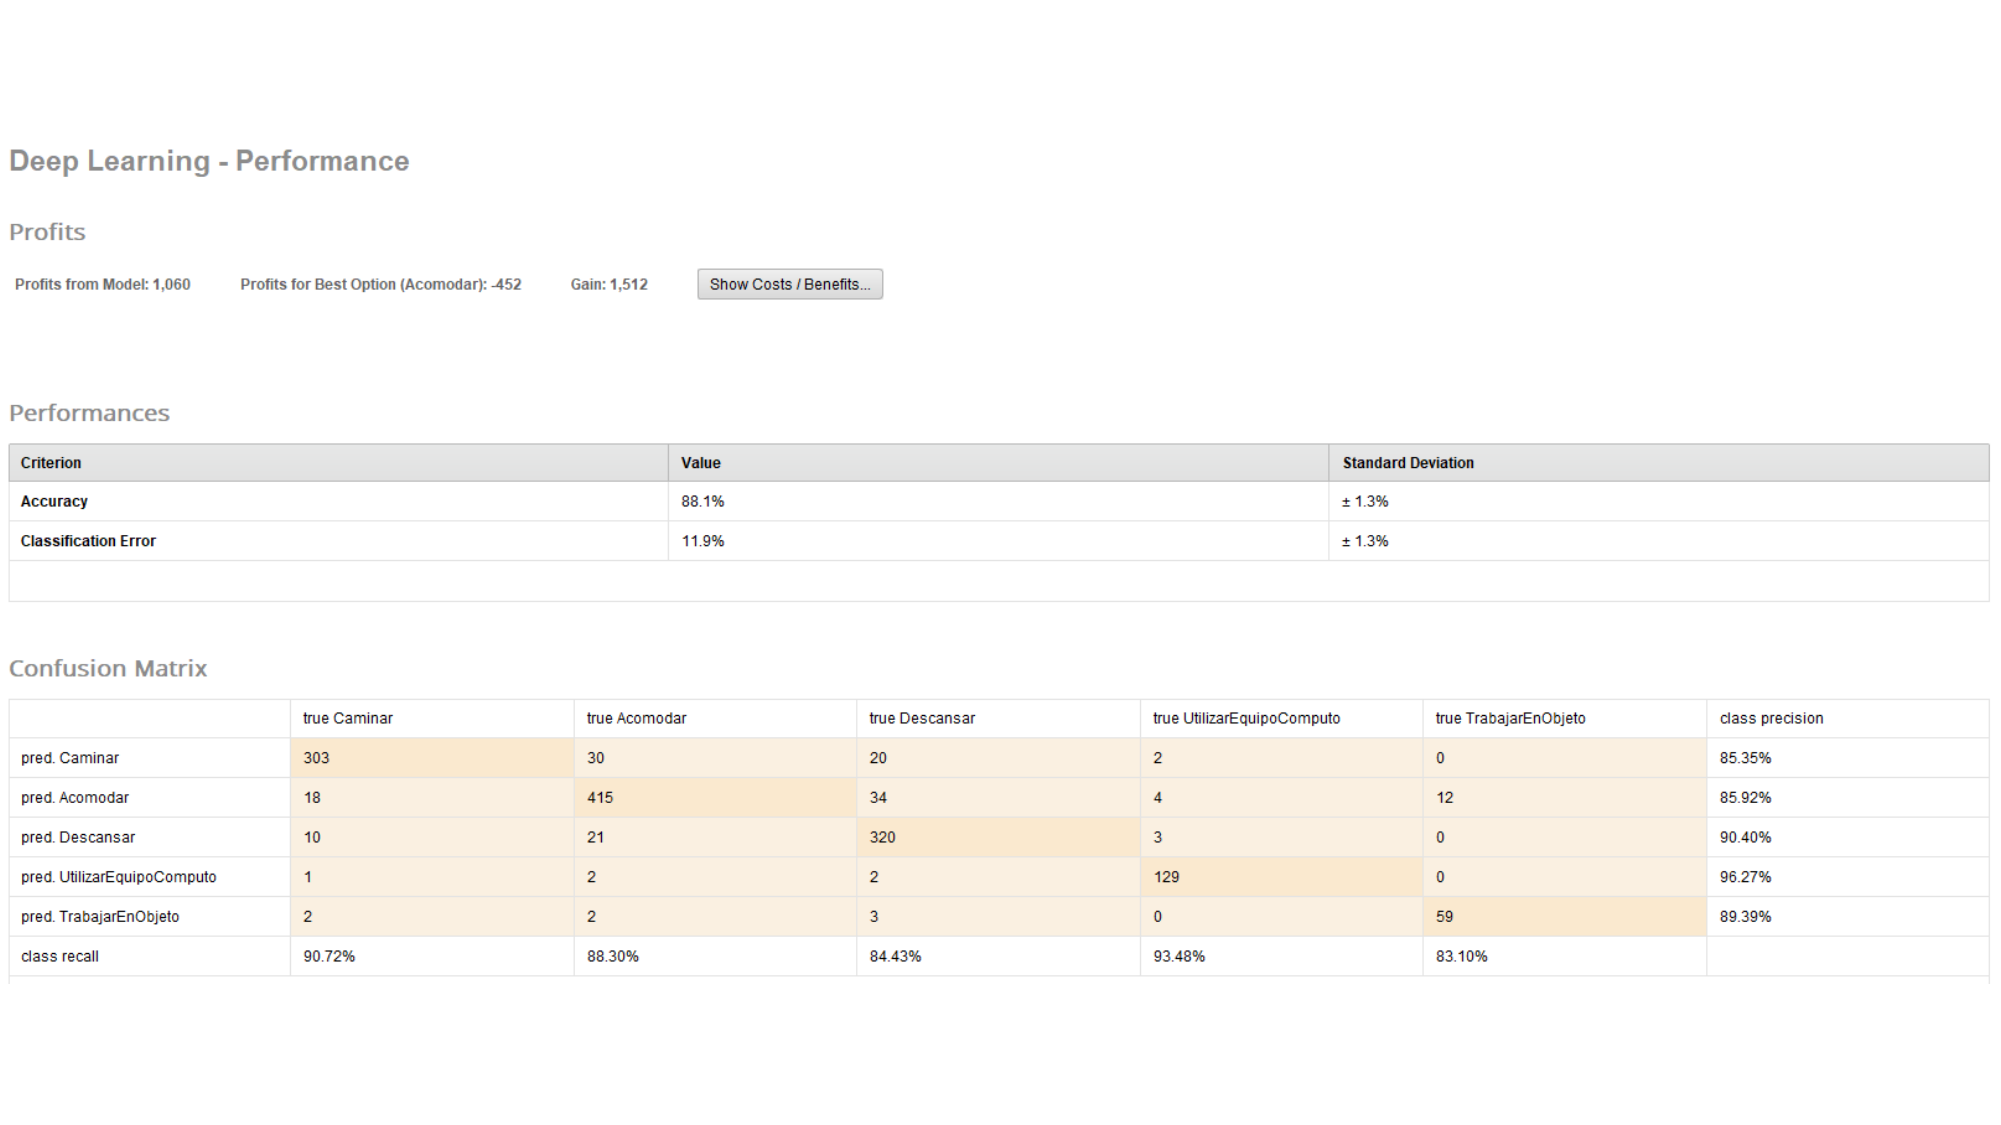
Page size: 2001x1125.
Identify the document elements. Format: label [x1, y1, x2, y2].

picture [0, 141, 2000, 984]
